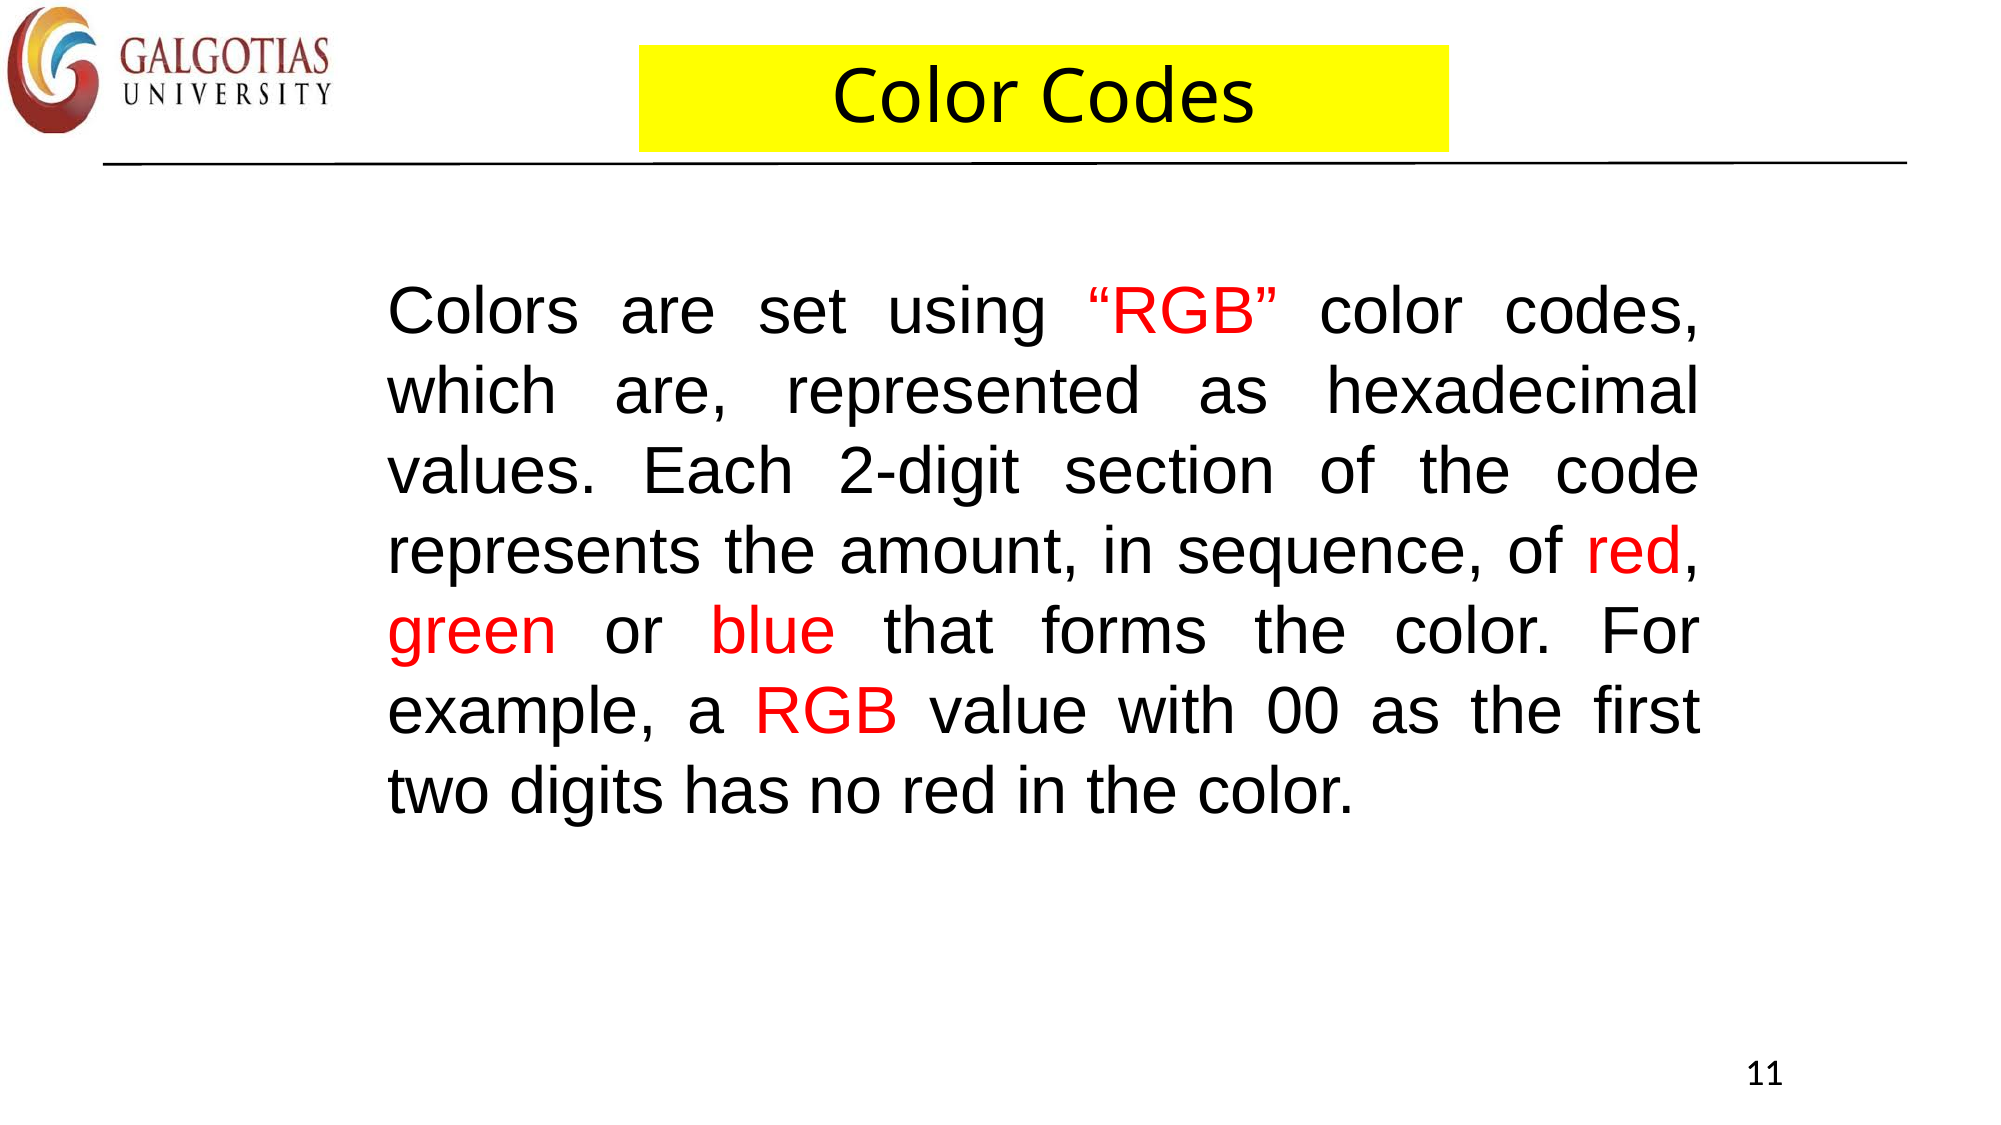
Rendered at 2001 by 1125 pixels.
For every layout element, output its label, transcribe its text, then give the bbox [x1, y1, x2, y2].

picture [0, 0, 338, 138]
text_box Color Codes [639, 45, 1450, 152]
text_box Colors are set using “RGB” color codes, which are, represented as hexadecimal values. Each 2-digit section of the code represents the amount, in sequence, of red, green or blue that forms the color. For example, a RGB value with 00 as the first two digits has no red in the color. [372, 259, 1717, 834]
